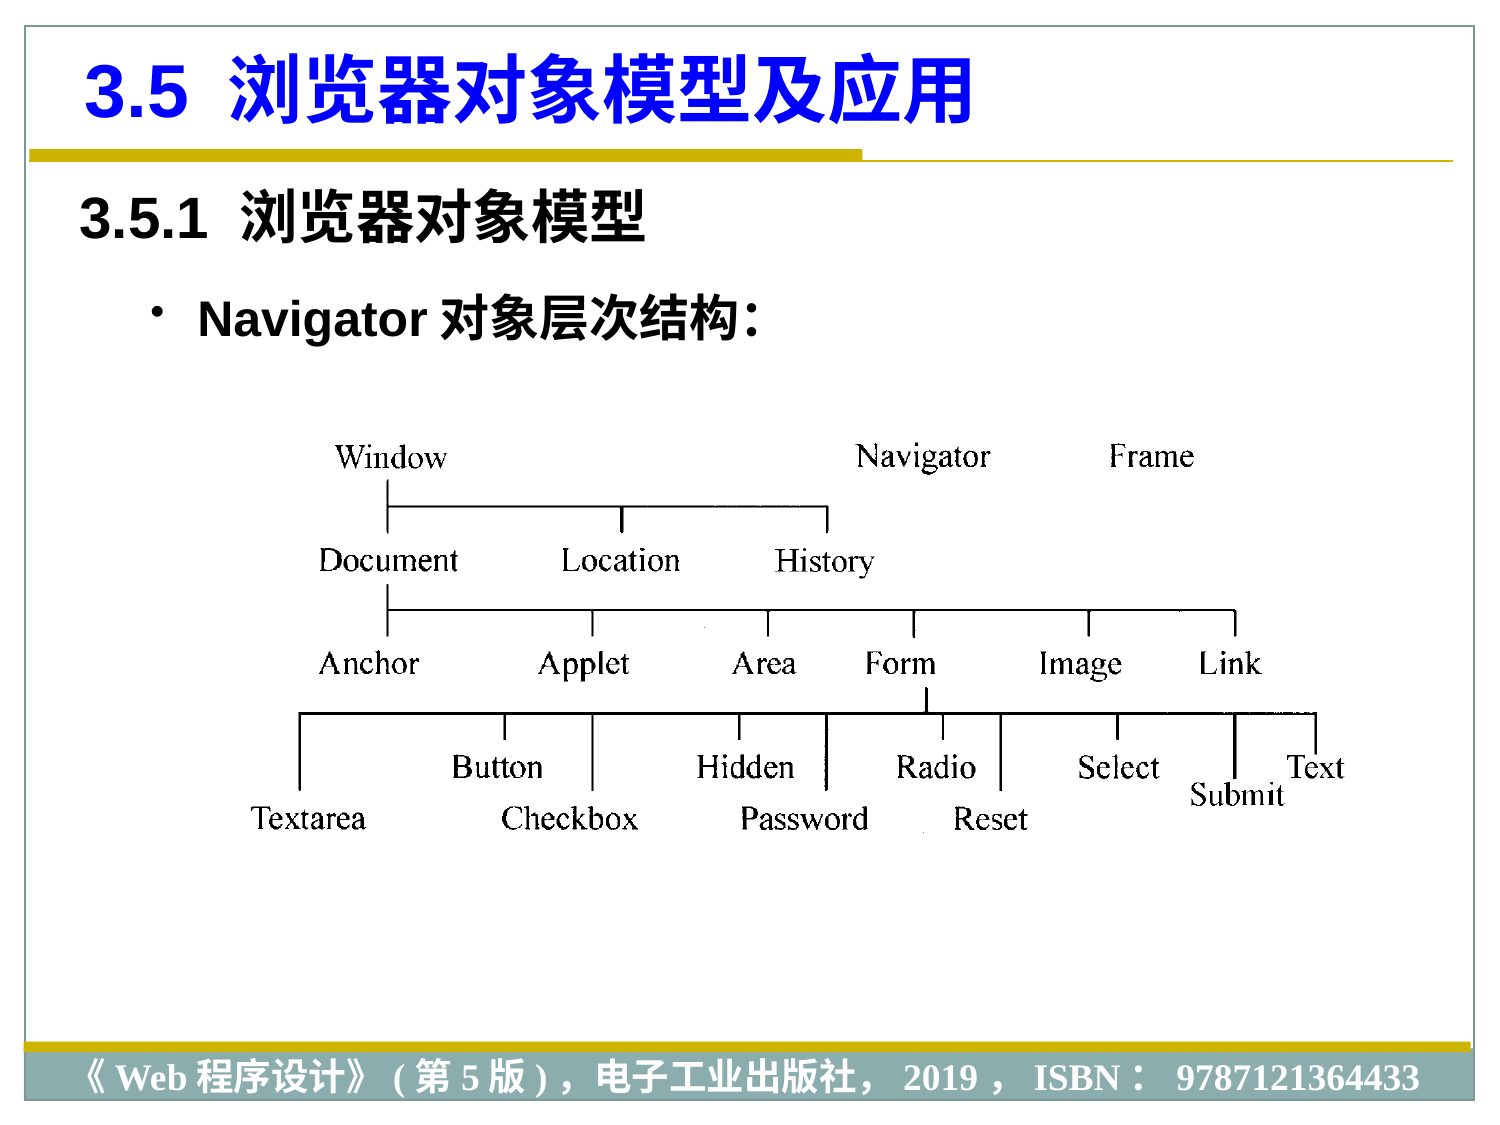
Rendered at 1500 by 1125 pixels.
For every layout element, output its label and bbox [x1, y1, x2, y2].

text_box [70, 35, 1421, 114]
text_box [135, 278, 1400, 354]
text_box [64, 172, 987, 258]
picture [241, 432, 1353, 848]
